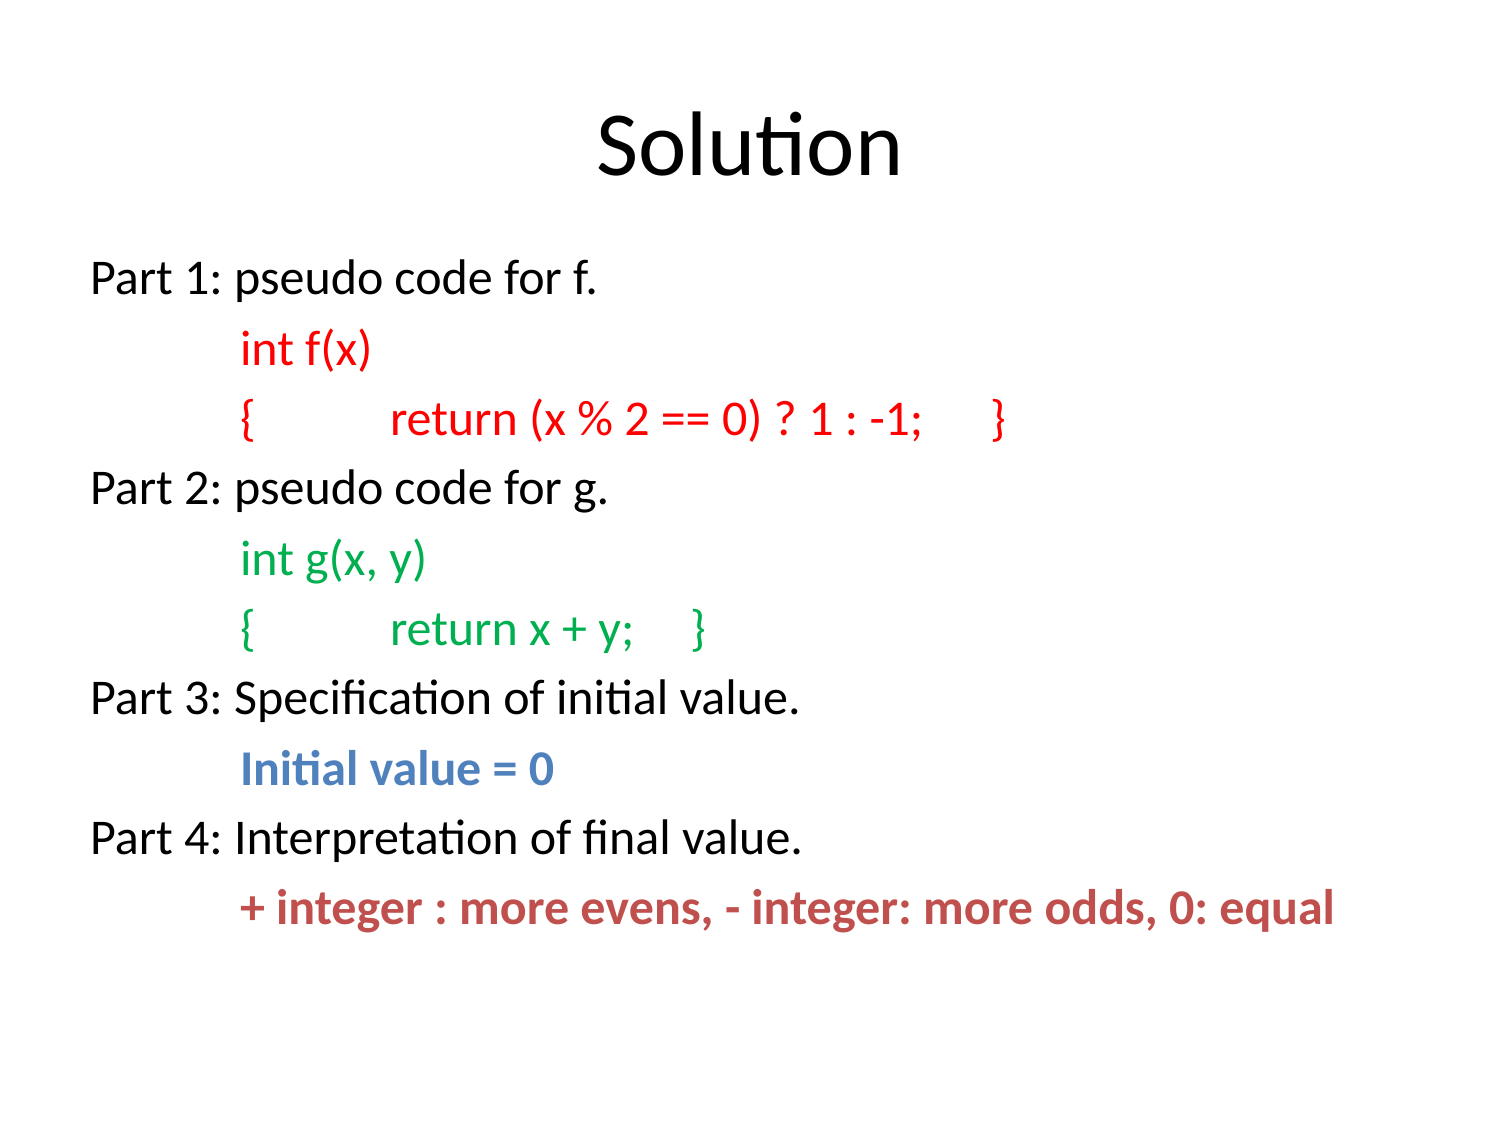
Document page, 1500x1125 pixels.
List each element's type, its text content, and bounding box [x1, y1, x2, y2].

title Solution [75, 45, 1425, 233]
list Part 1: pseudo code for f. int f(x) { return (x % 2 == 0) ? 1 : -1; } Part 2: pseudo code for g. int g(x, y) { return x + y; } Part 3: Specification of initial value. Initial value = 0 Part 4: Interpretation of final value. + integer : more evens, - integer: more odds, 0: equal [75, 237, 1425, 980]
